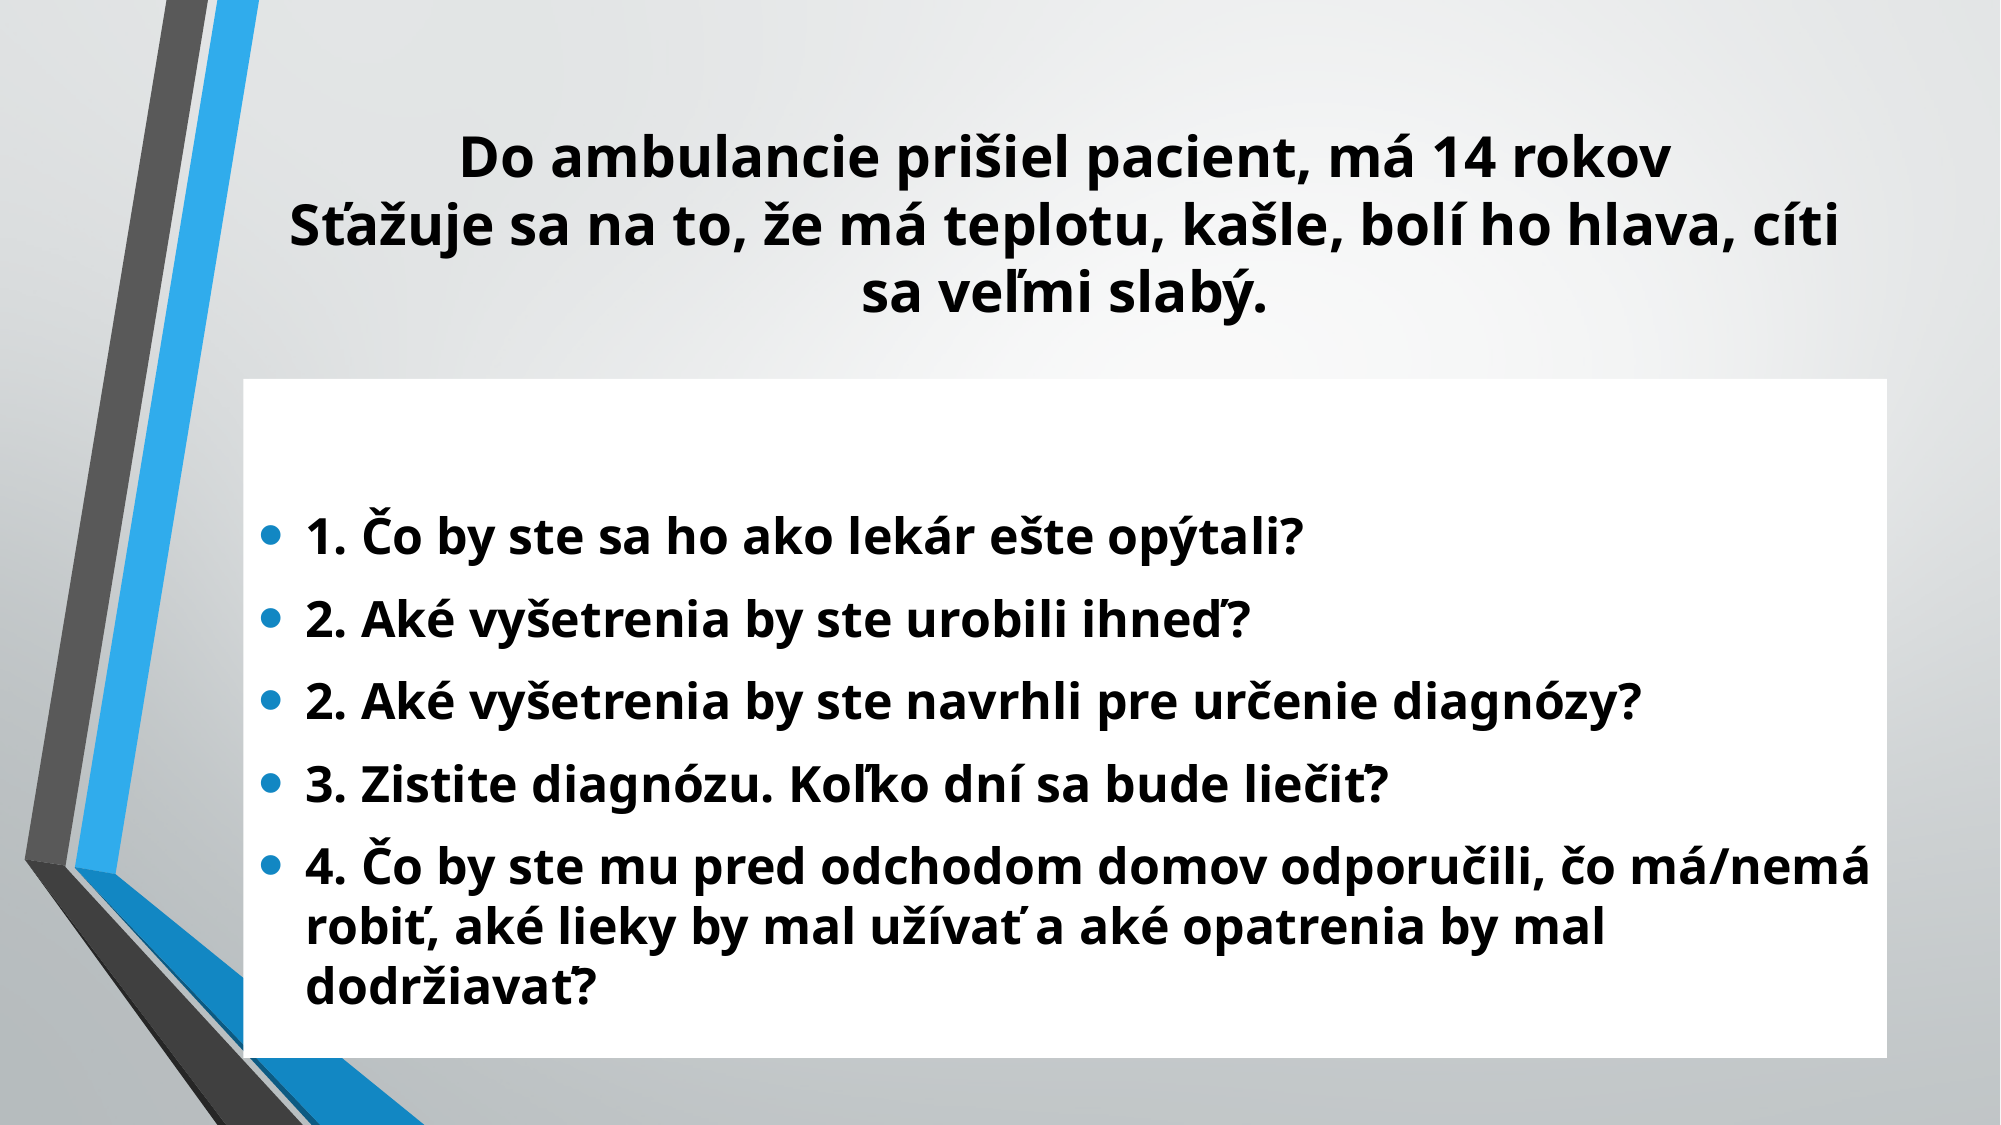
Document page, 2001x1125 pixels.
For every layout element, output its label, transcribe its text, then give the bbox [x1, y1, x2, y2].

title Do ambulancie prišiel pacient, má 14 rokov Sťažuje sa na to, že má teplotu, kašle, bolí ho hlava, cíti sa veľmi slabý. [243, 112, 1887, 378]
list 1. Čo by ste sa ho ako lekár ešte opýtali? 2. Aké vyšetrenia by ste urobili ihneď? 2. Aké vyšetrenia by ste navrhli pre určenie diagnózy? 3. Zistite diagnózu. Koľko dní sa bude liečiť? 4. Čo by ste mu pred odchodom domov odporučili, čo má/nemá robiť, aké lieky by mal užívať a aké opatrenia by mal dodržiavať? [243, 378, 1887, 1058]
